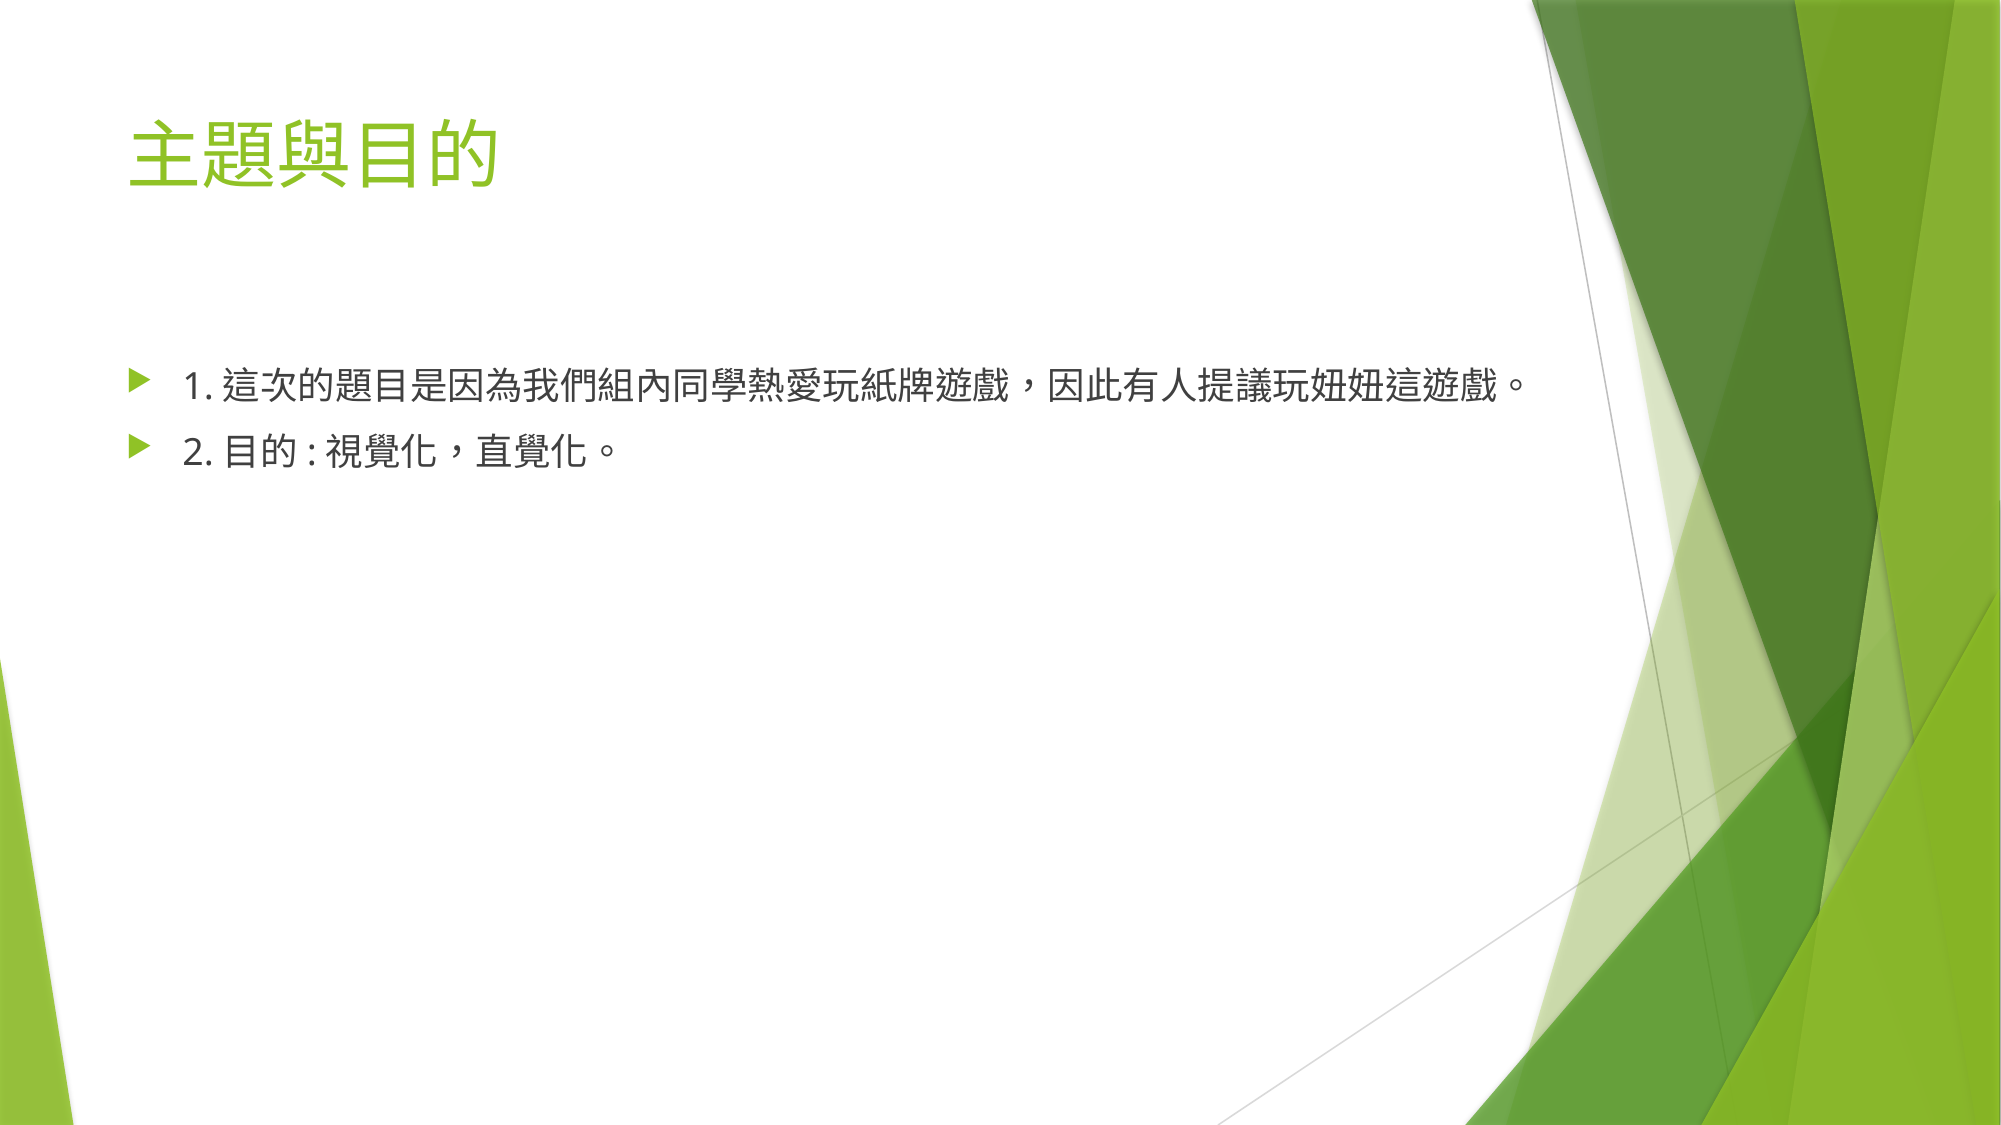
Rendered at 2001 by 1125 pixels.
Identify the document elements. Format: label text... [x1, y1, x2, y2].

title 主題與目的 [111, 99, 1522, 317]
list 1.這次的題目是因為我們組內同學熱愛玩紙牌遊戲，因此有人提議玩妞妞這遊戲。 2.目的:視覺化，直覺化。 [111, 354, 1522, 992]
